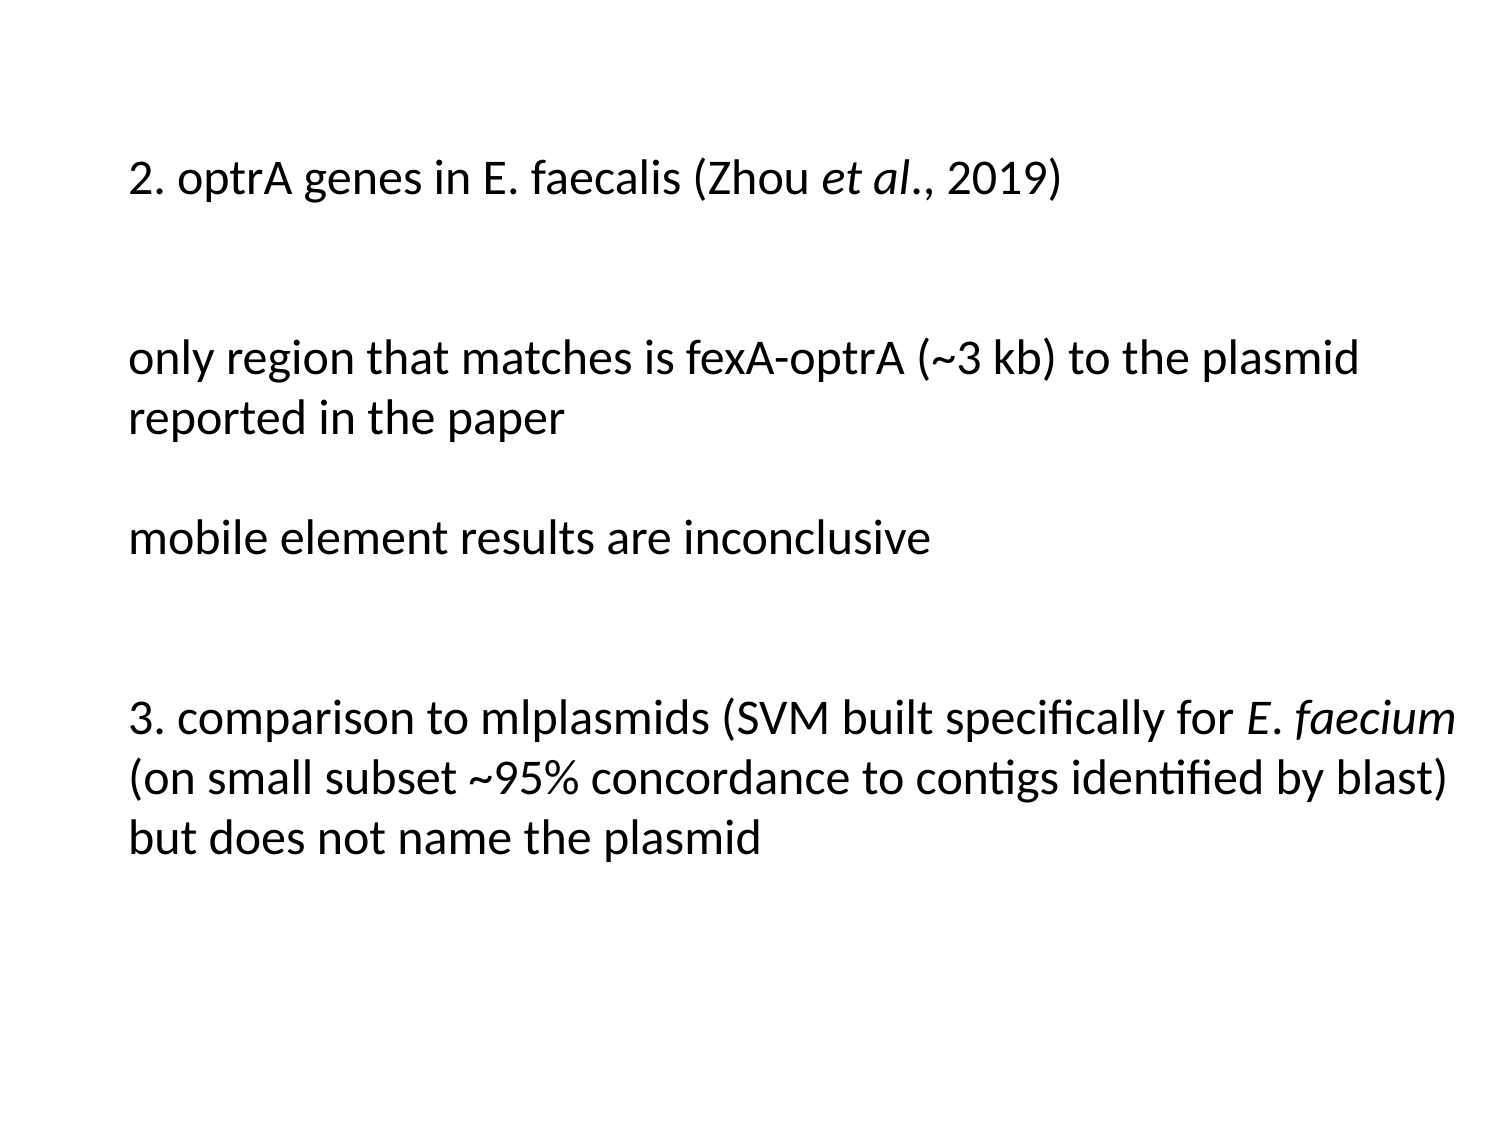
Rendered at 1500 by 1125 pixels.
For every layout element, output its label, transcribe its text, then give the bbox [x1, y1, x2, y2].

text_box 2. optrA genes in E. faecalis (Zhou et al., 2019) only region that matches is fexA-optrA (~3 kb) to the plasmid reported in the paper mobile element results are inconclusive 3. comparison to mlplasmids (SVM built specifically for E. faecium (on small subset ~95% concordance to contigs identified by blast) but does not name the plasmid [113, 137, 1472, 1038]
